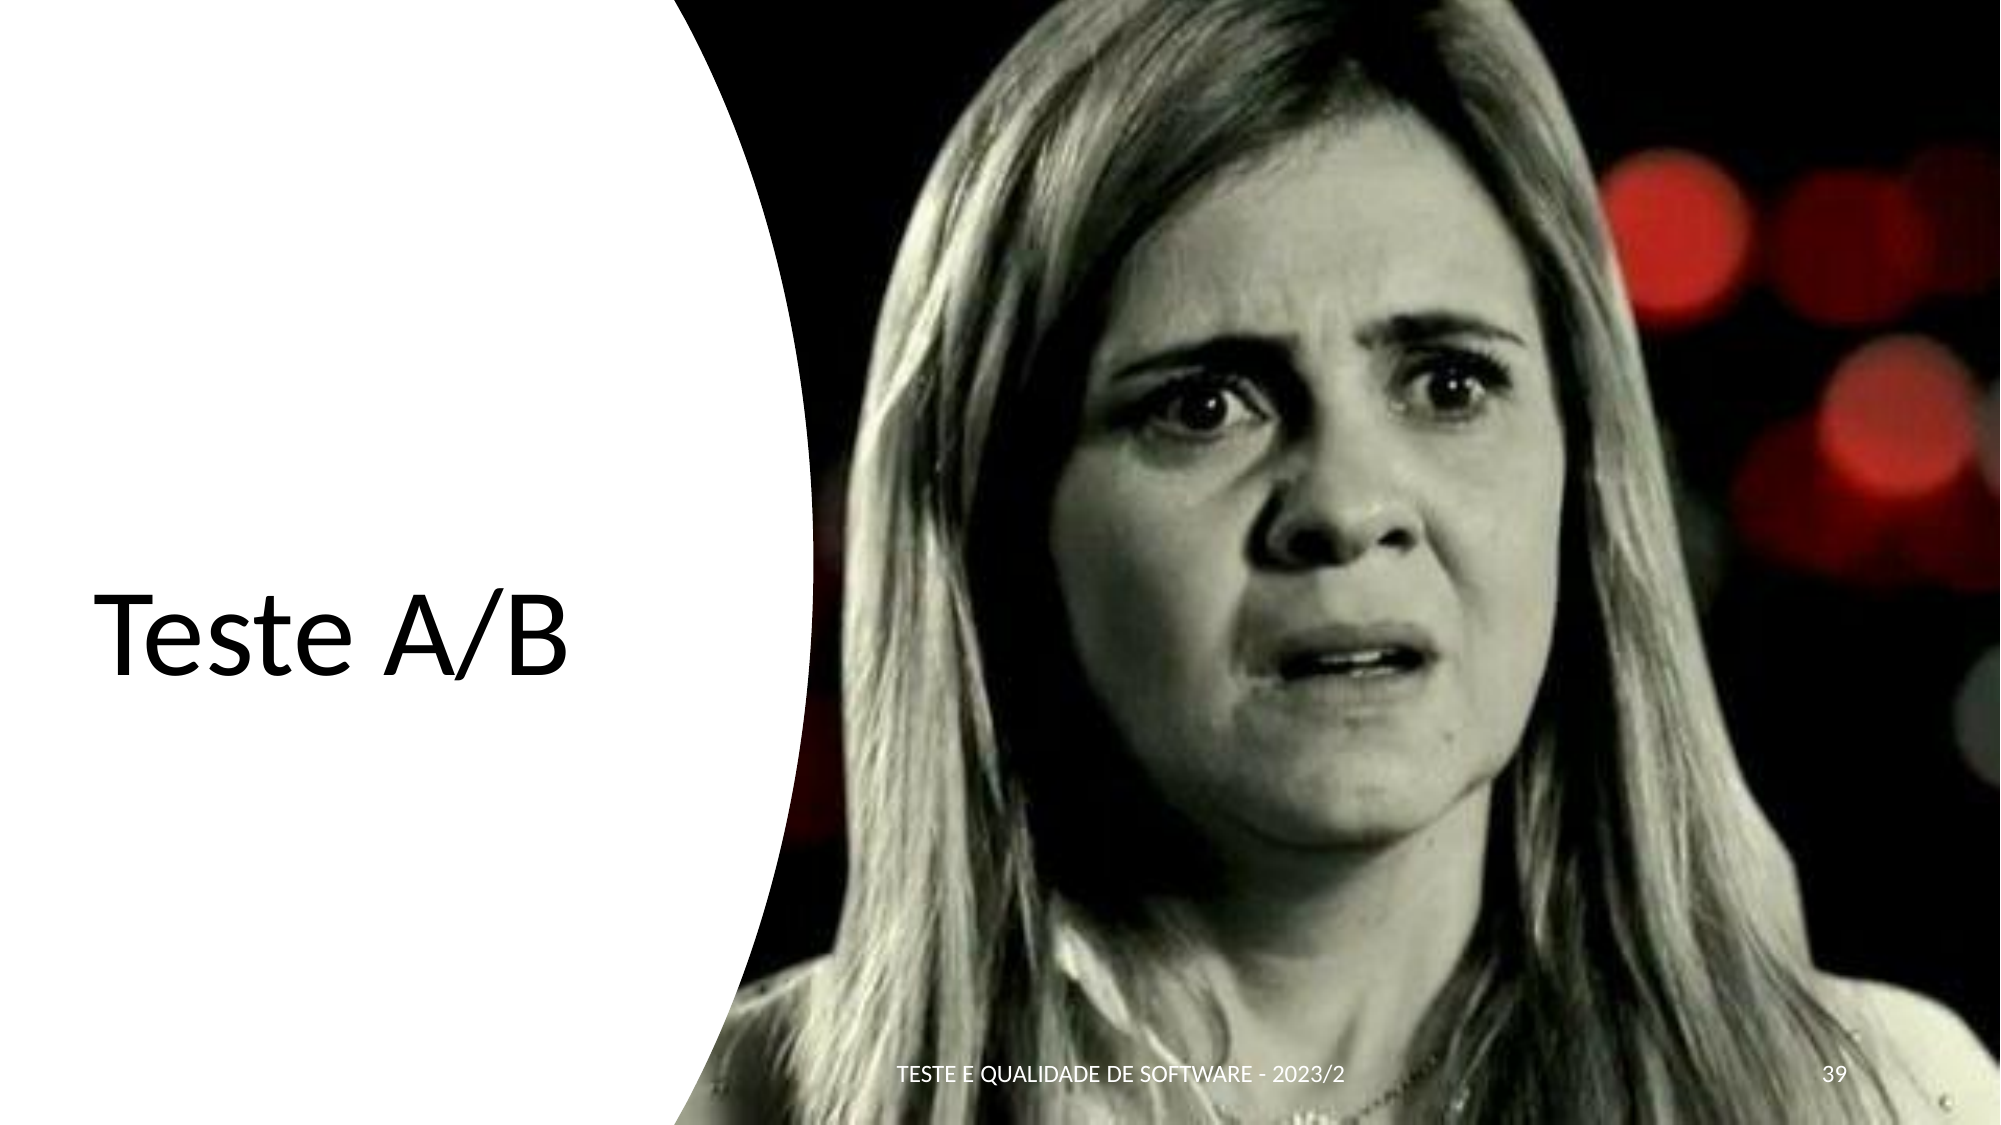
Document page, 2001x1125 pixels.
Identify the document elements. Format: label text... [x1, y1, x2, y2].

title Teste A/B [78, 184, 668, 710]
picture [673, 0, 2000, 1125]
